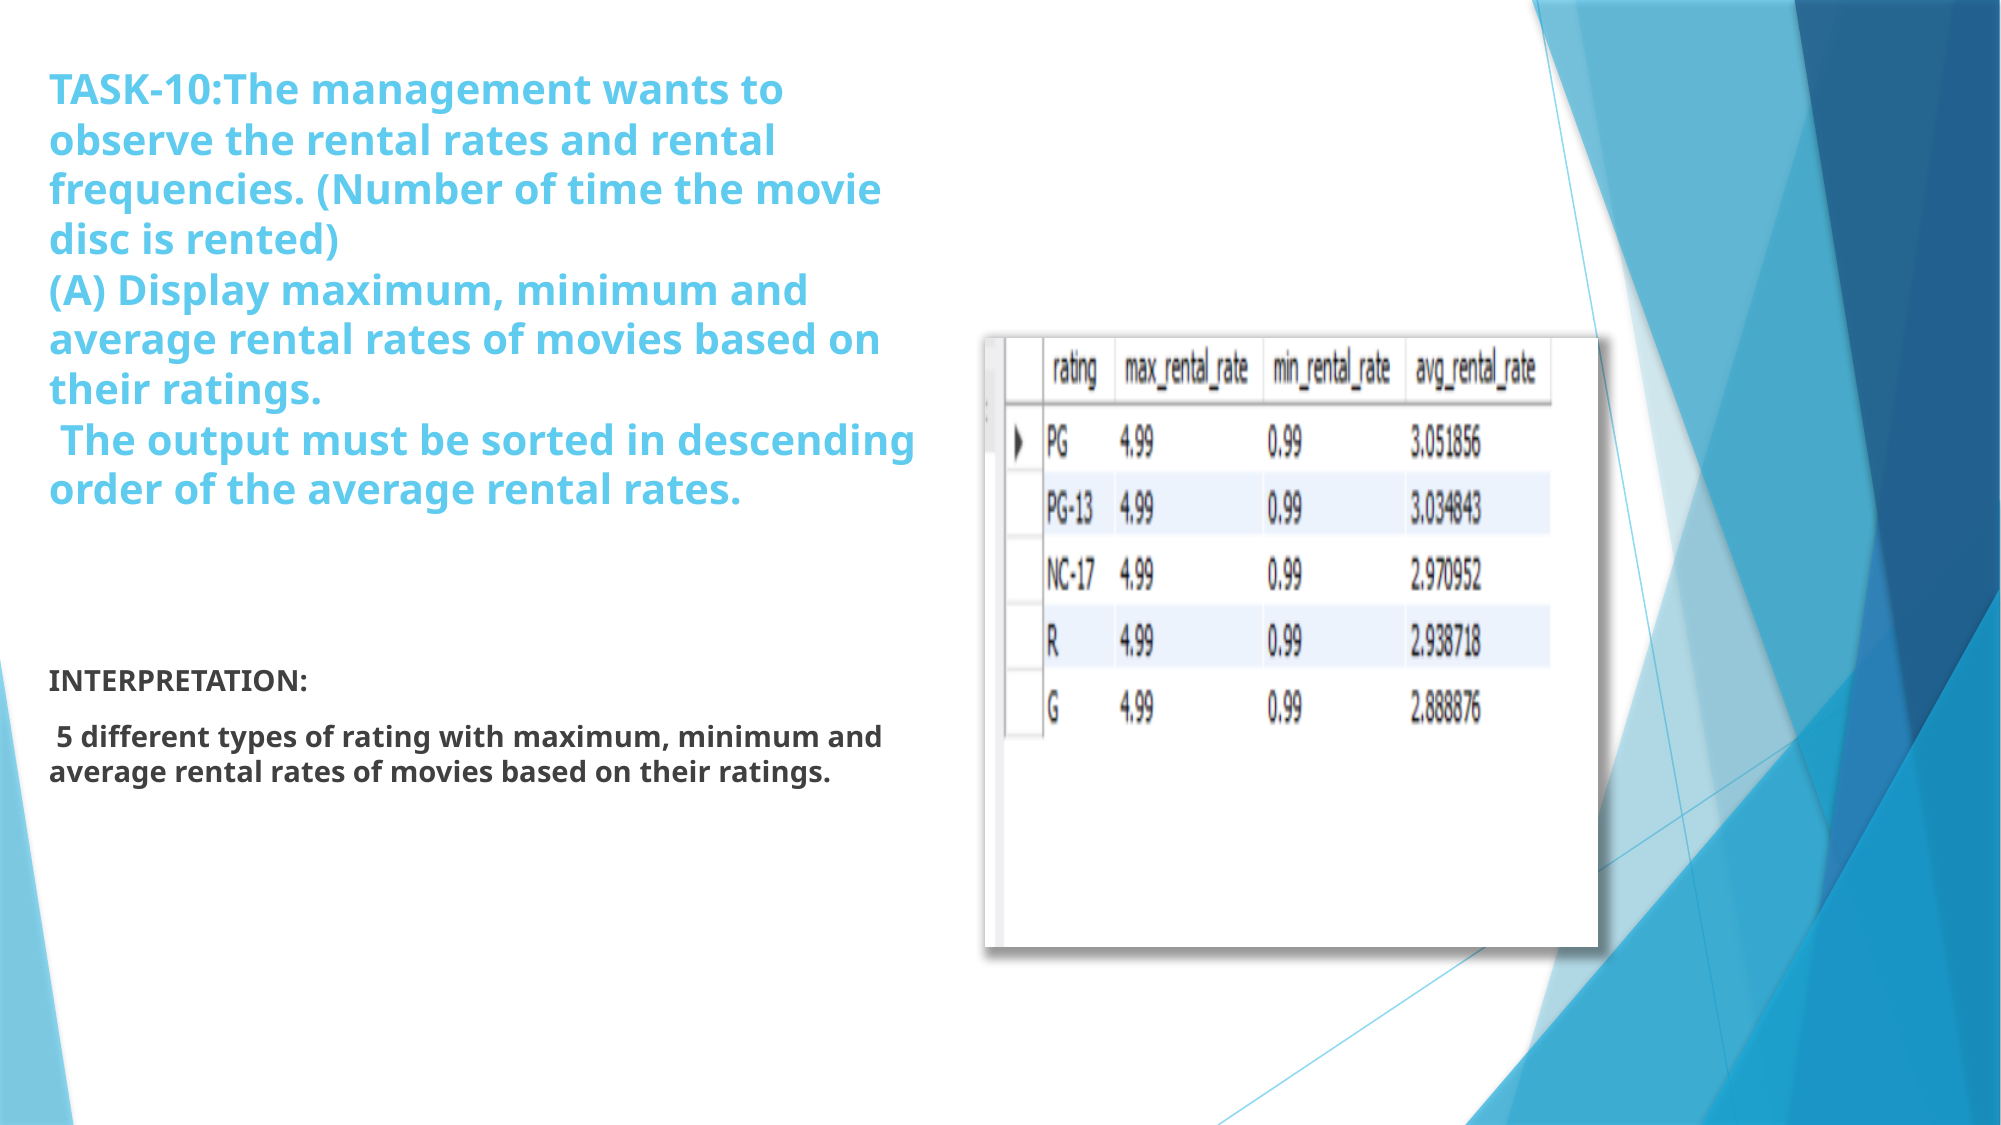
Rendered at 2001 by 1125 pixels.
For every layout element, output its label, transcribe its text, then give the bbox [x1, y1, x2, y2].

title TASK-10:The management wants to observe the rental rates and rental frequencies. (Number of time the movie disc is rented) (A) Display maximum, minimum and average rental rates of movies based on their ratings. The output must be sorted in descending order of the average rental rates. [33, 64, 970, 521]
list INTERPRETATION: 5 different types of rating with maximum, minimum and average rental rates of movies based on their ratings. [33, 654, 904, 913]
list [984, 338, 1599, 948]
